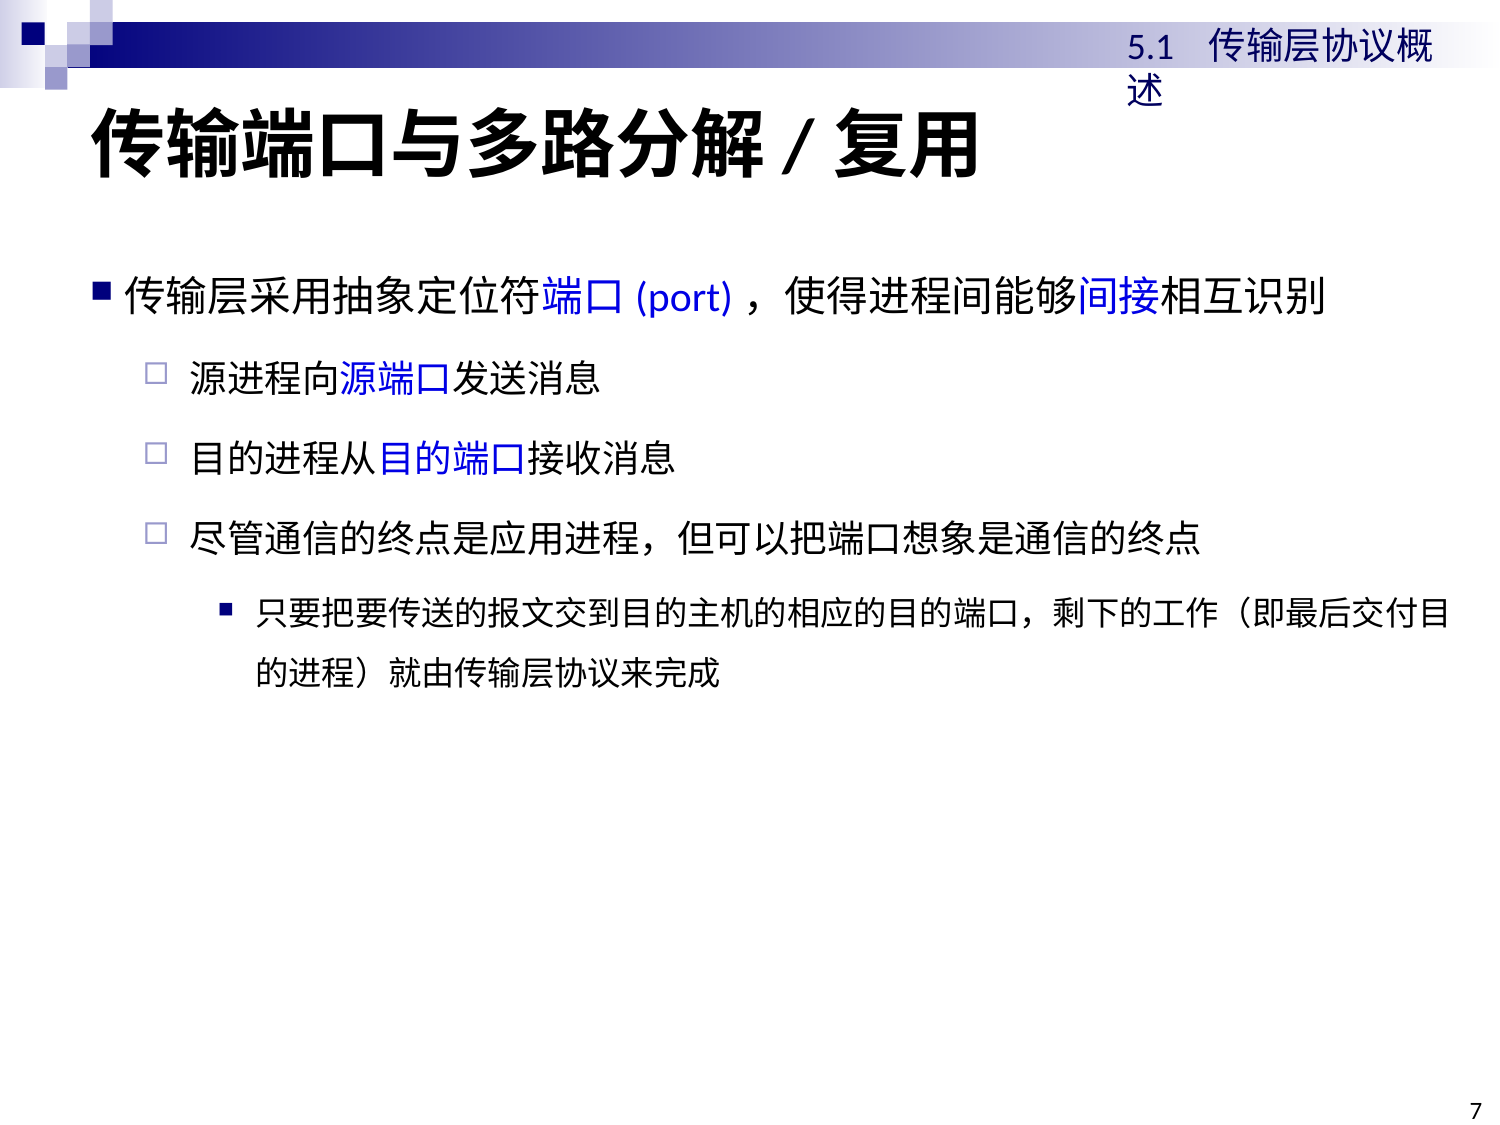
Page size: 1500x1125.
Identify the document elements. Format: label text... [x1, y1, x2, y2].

title 传输端口与多路分解/复用 [75, 75, 1425, 209]
text_box 5.1 传输层协议概述 [1112, 14, 1483, 120]
slide_number 7 [1448, 1100, 1483, 1125]
list 传输层采用抽象定位符端口(port)，使得进程间能够间接相互识别 源进程向源端口发送消息 目的进程从目的端口接收消息 尽管通信的终点是应用进程，但可以把端口想象是通信的终点 只要把要传送的报文交到目的主机的相应的目的端口，剩下的工作（即最后交付目的进程）就由传输层协议来完成 [75, 237, 1483, 1038]
